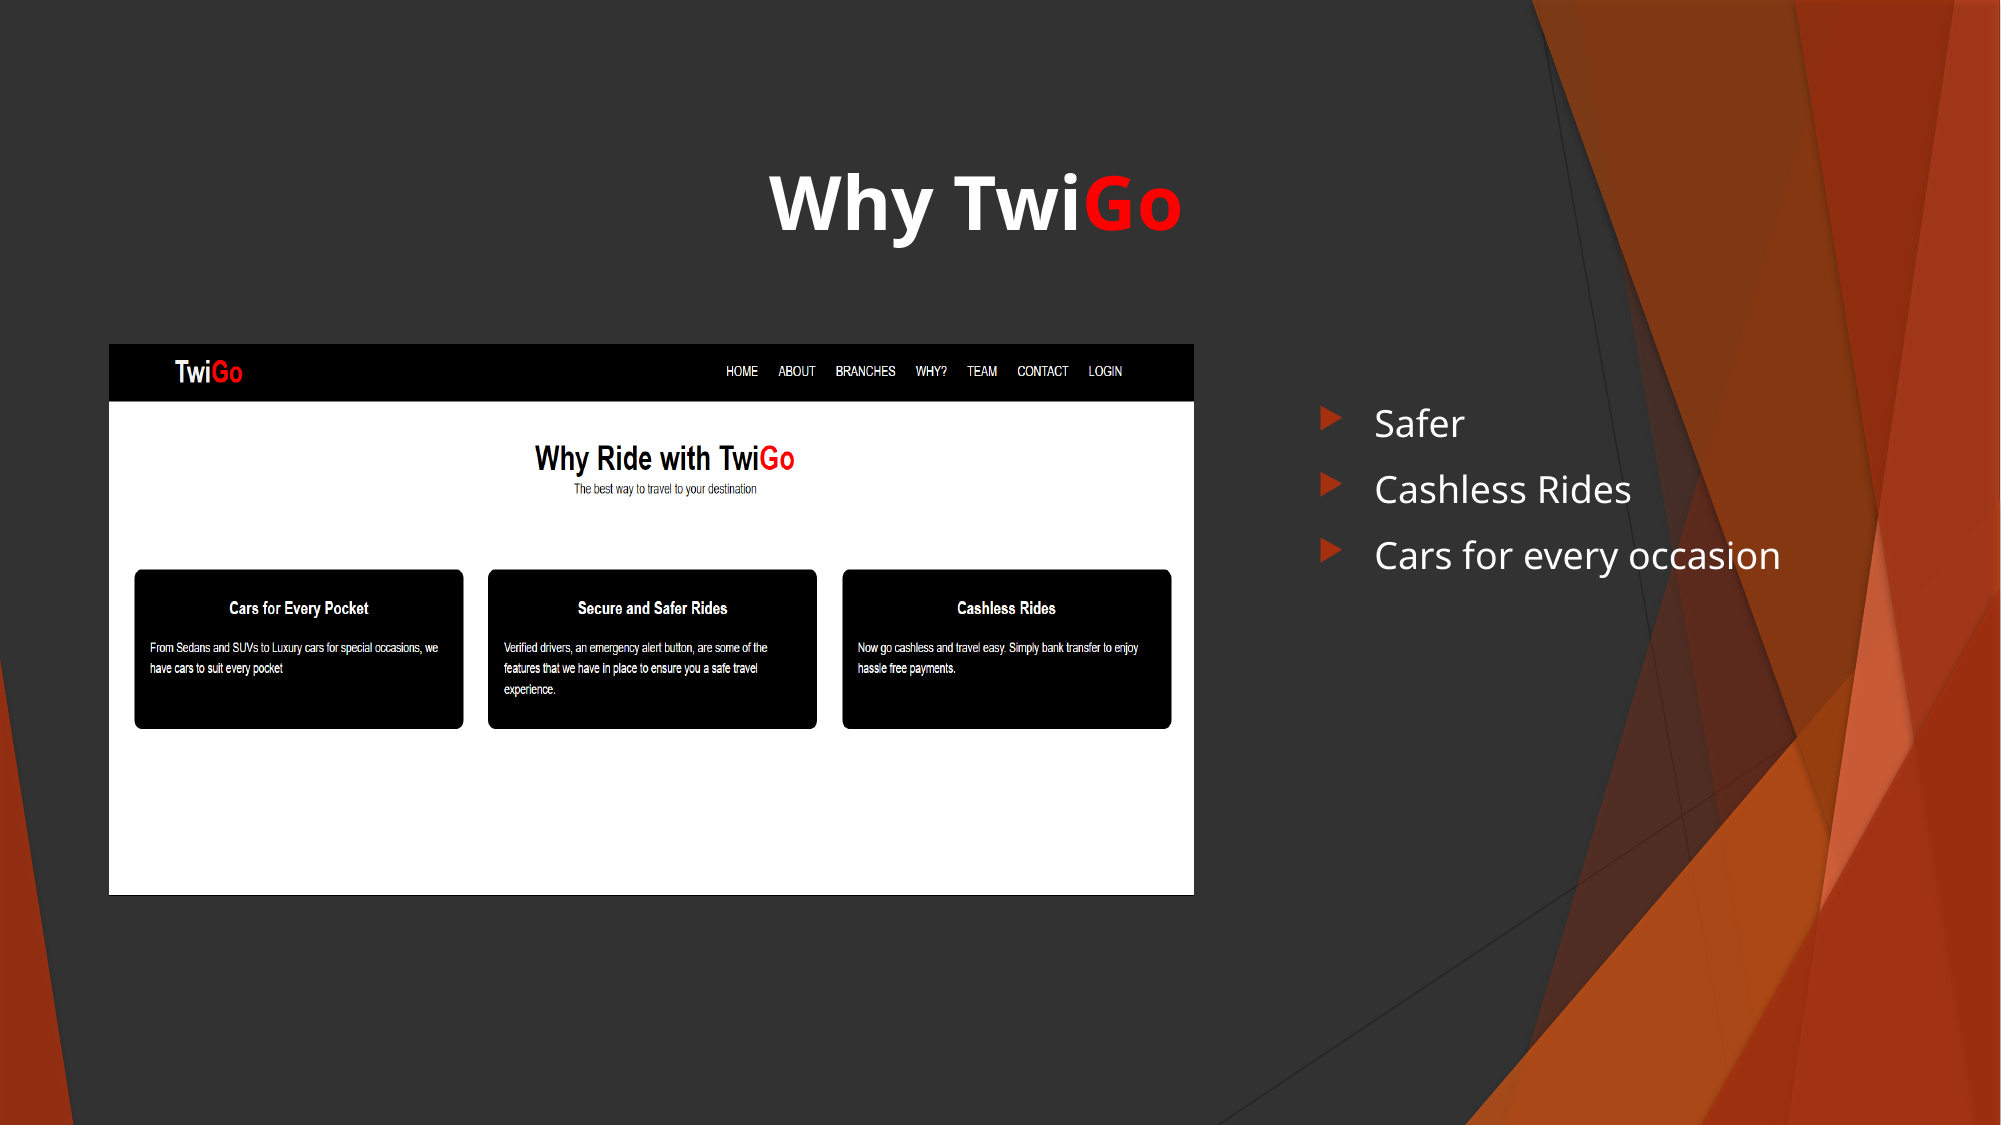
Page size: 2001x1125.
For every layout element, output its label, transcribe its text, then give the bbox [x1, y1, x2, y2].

title Why TwiGo [77, 148, 1877, 365]
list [109, 344, 1195, 897]
list Safer Cashless Rides Cars for every occasion [1302, 392, 1990, 935]
